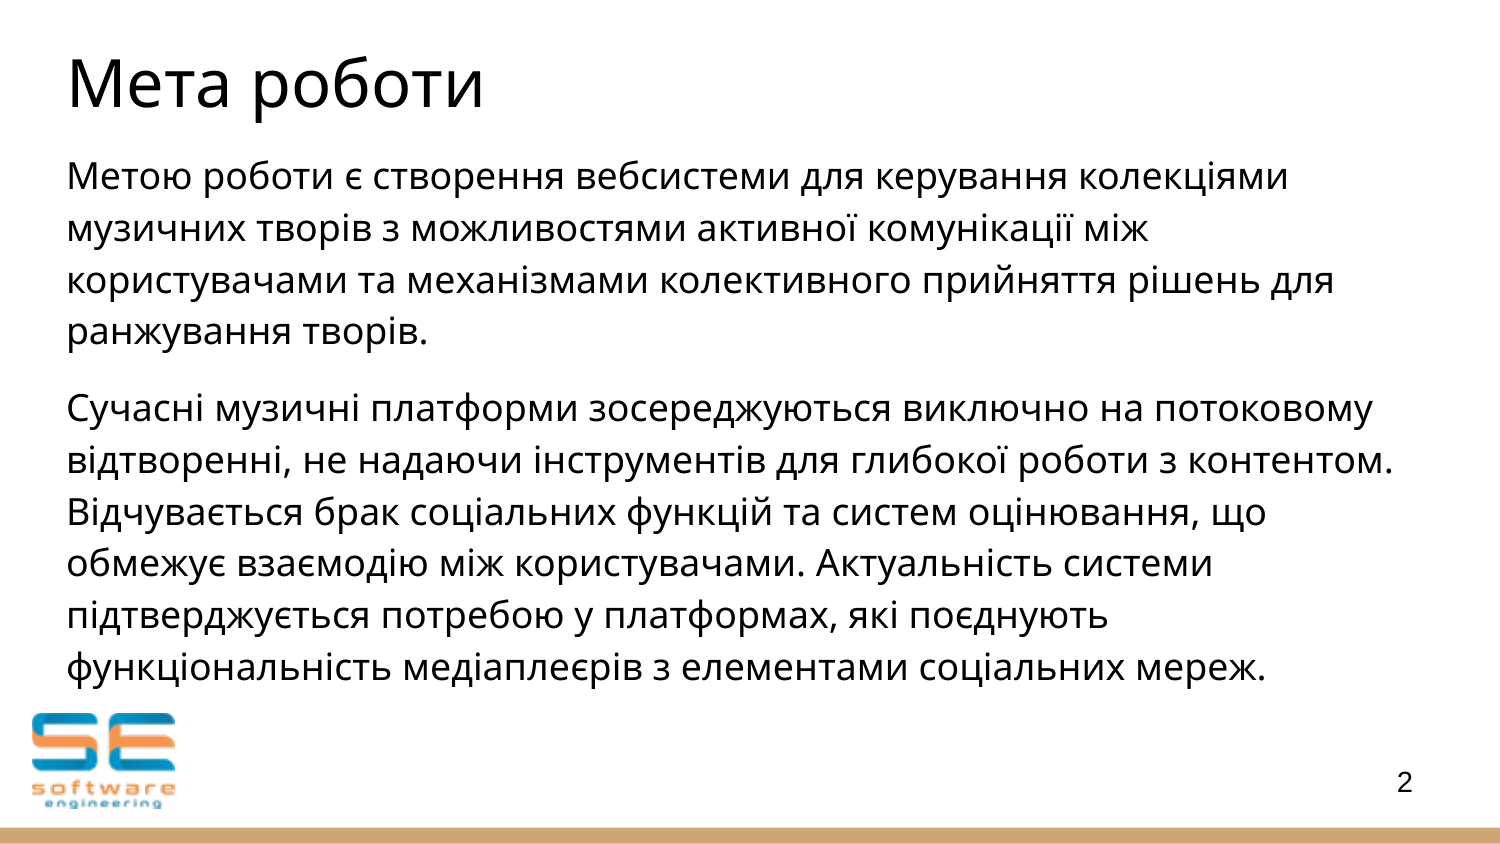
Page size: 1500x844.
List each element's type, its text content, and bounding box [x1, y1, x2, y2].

text_box 2 [1382, 755, 1500, 806]
list Метою роботи є створення вебсистеми для керування колекціями музичних творів з можливостями активної комунікації між користувачами та механізмами колективного прийняття рішень для ранжування творів. Сучасні музичні платформи зосереджуються виключно на потоковому відтворенні, не надаючи інструментів для глибокої роботи з контентом. Відчувається брак соціальних функцій та систем оцінювання, що обмежує взаємодію між користувачами. Актуальність системи підтверджується потребою у платформах, які поєднують функціональність медіаплеєрів з елементами соціальних мереж. [51, 130, 1449, 807]
picture [32, 713, 175, 810]
title Мета роботи [51, 0, 1449, 130]
